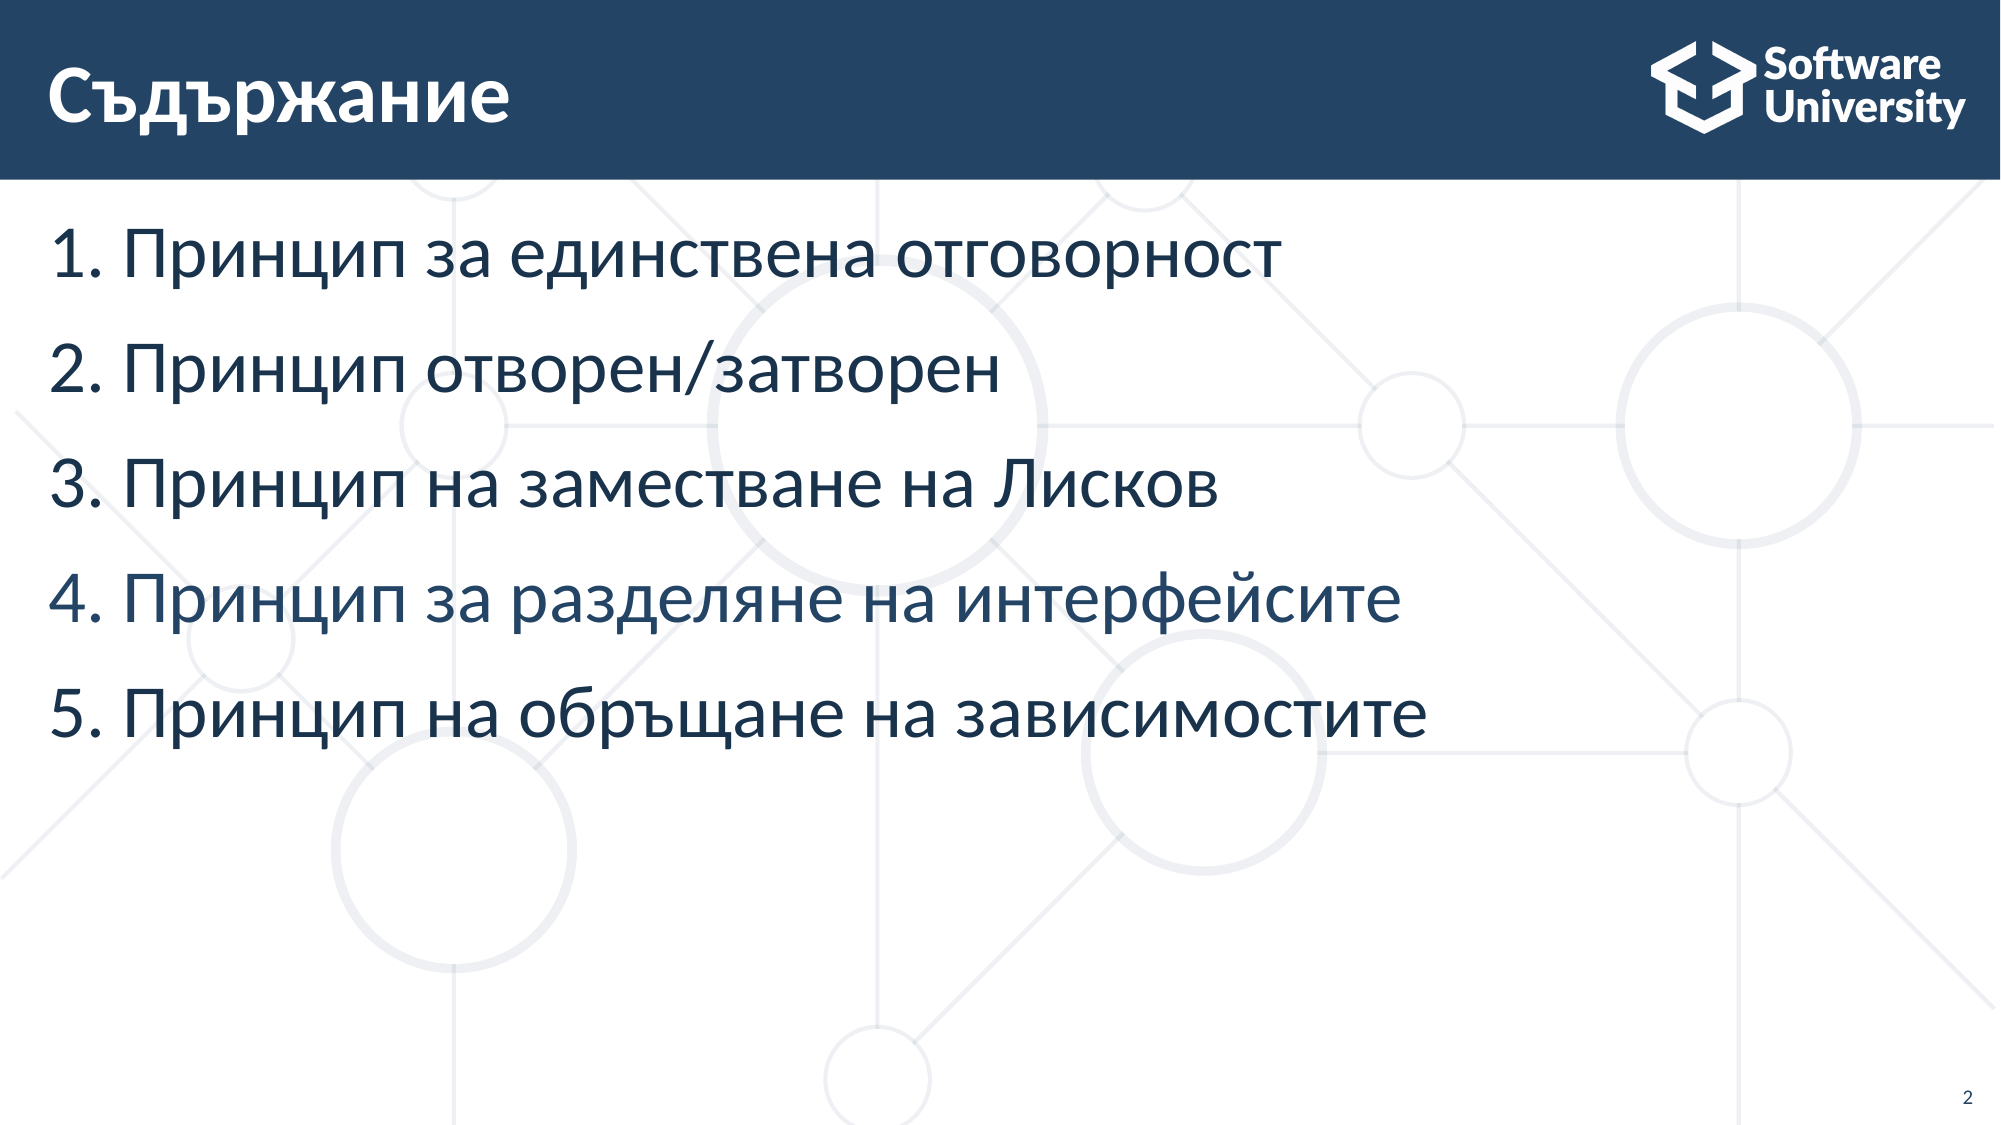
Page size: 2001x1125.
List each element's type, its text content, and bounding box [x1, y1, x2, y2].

slide_number 2 [1927, 1067, 1989, 1117]
list Принцип за единствена отговорност Принцип отворен/затворен Принцип на заместване на Лисков Принцип за разделяне на интерфейсите Принцип на обръщане на зависимостите [31, 196, 1970, 1104]
title Съдържание [31, 16, 1625, 162]
picture [1651, 41, 1966, 134]
